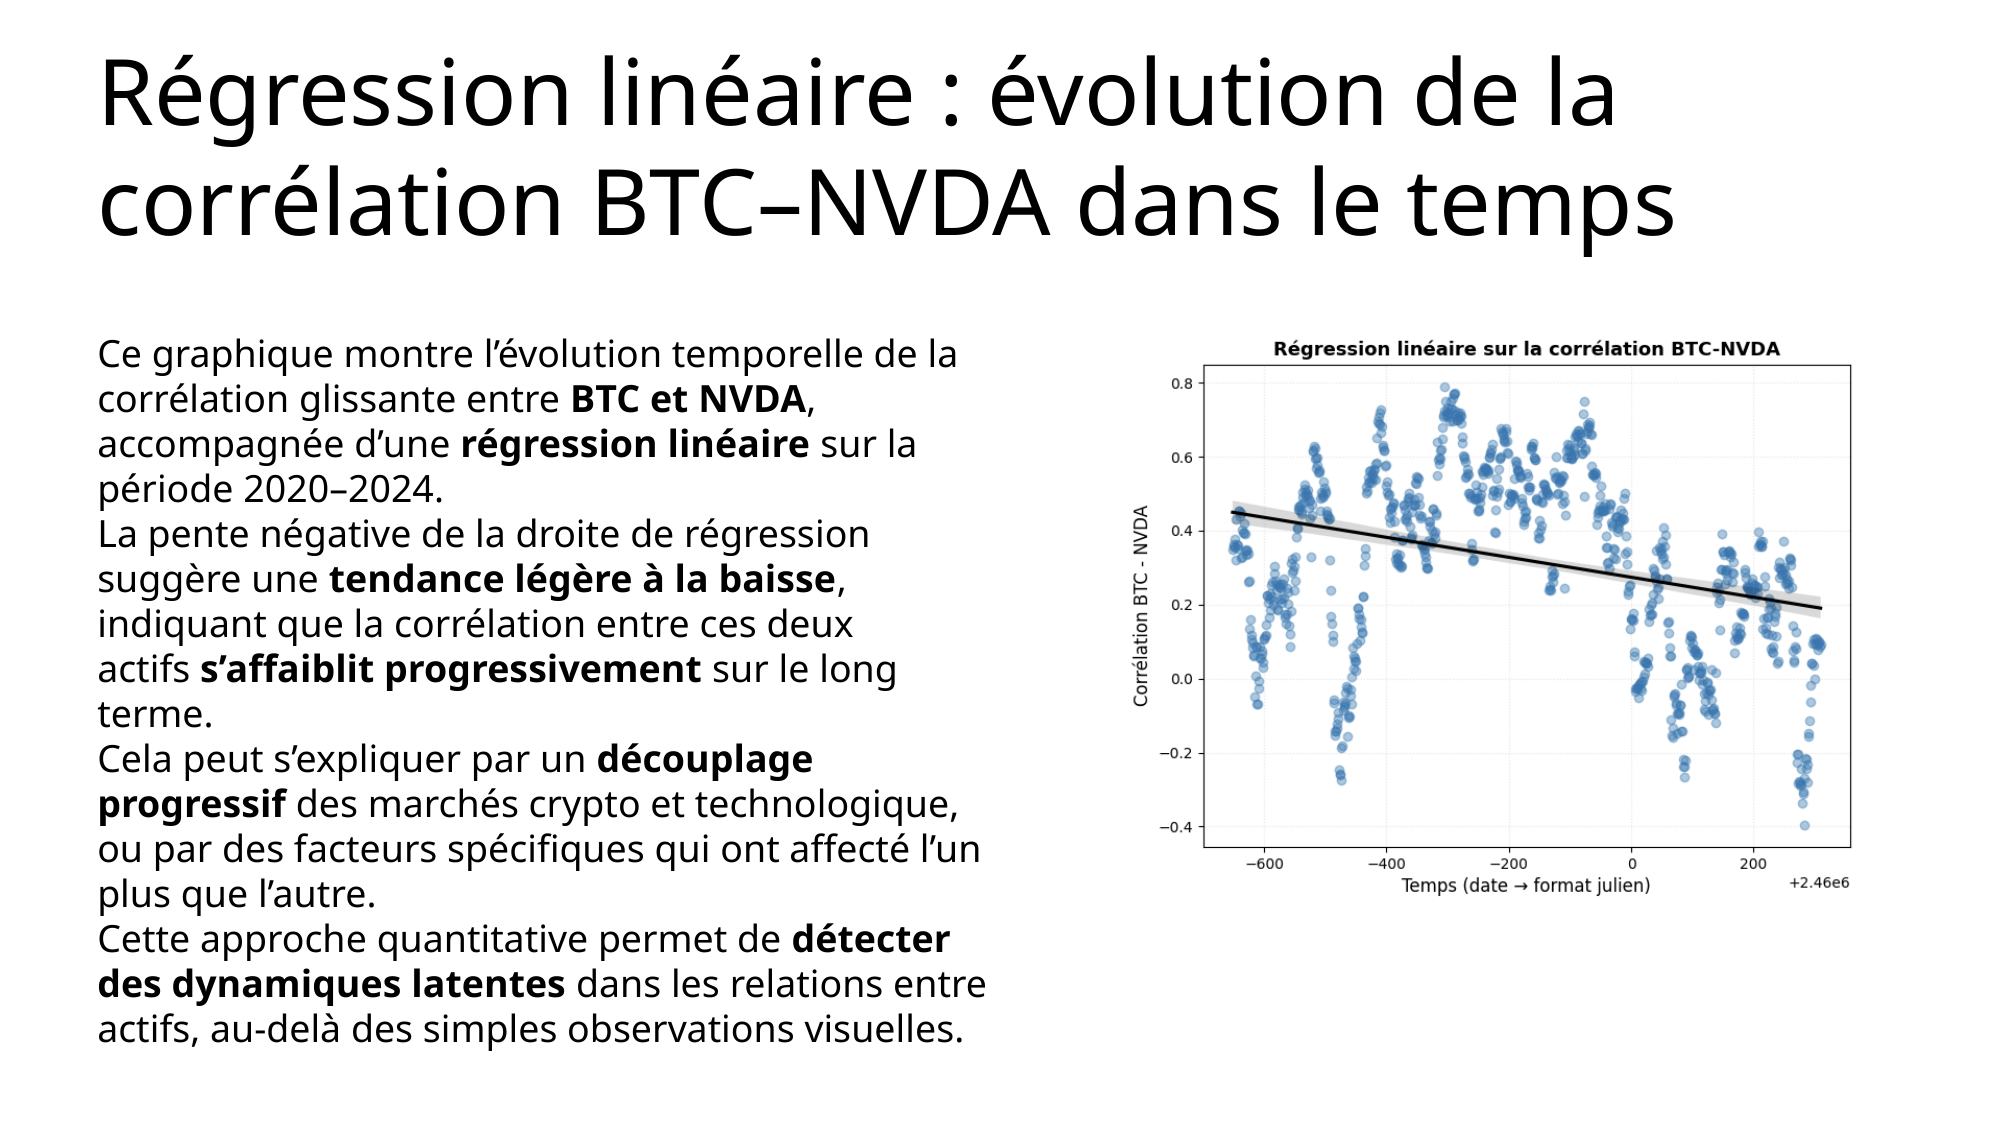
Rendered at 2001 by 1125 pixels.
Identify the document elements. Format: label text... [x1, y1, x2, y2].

text_box Régression linéaire : évolution de la corrélation BTC–NVDA dans le temps [82, 26, 1945, 262]
picture [1119, 322, 1918, 919]
text_box Ce graphique montre l’évolution temporelle de la corrélation glissante entre BTC et NVDA, accompagnée d’une régression linéaire sur la période 2020–2024. La pente négative de la droite de régression suggère une tendance légère à la baisse, indiquant que la corrélation entre ces deux actifs s’affaiblit progressivement sur le long terme. Cela peut s’expliquer par un découplage progressif des marchés crypto et technologique, ou par des facteurs spécifiques qui ont affecté l’un plus que l’autre. Cette approche quantitative permet de détecter des dynamiques latentes dans les relations entre actifs, au-delà des simples observations visuelles. [82, 322, 1017, 1103]
